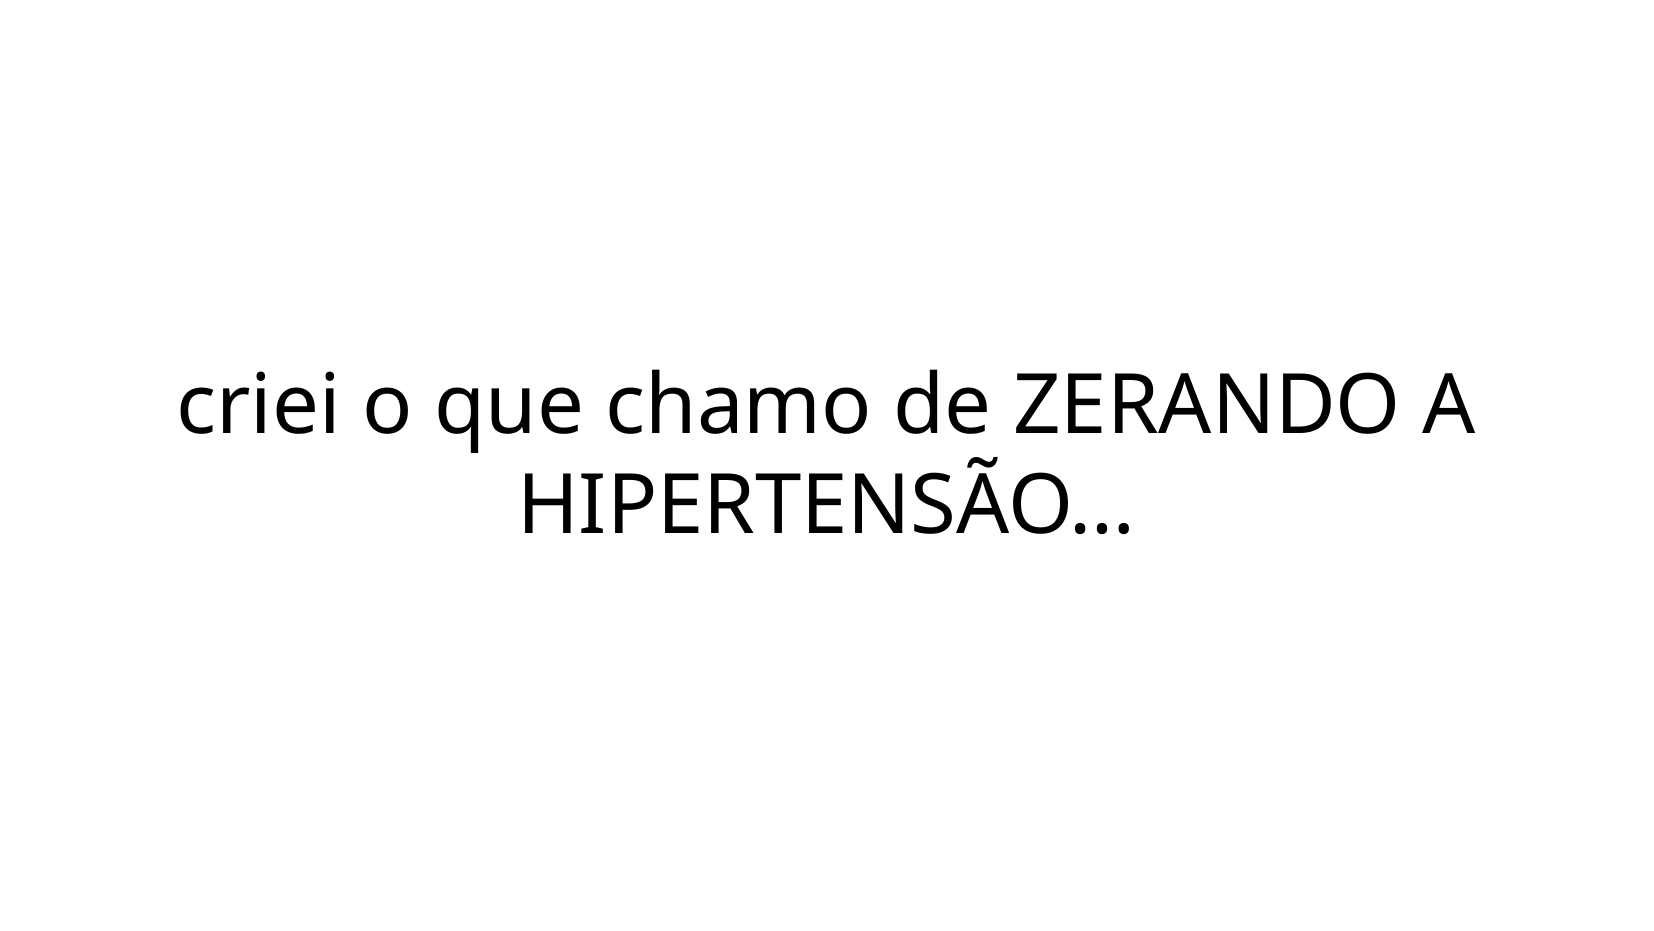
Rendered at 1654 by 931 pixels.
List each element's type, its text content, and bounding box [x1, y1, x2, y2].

text_box criei o que chamo de ZERANDO A HIPERTENSÃO… [46, 342, 1607, 558]
